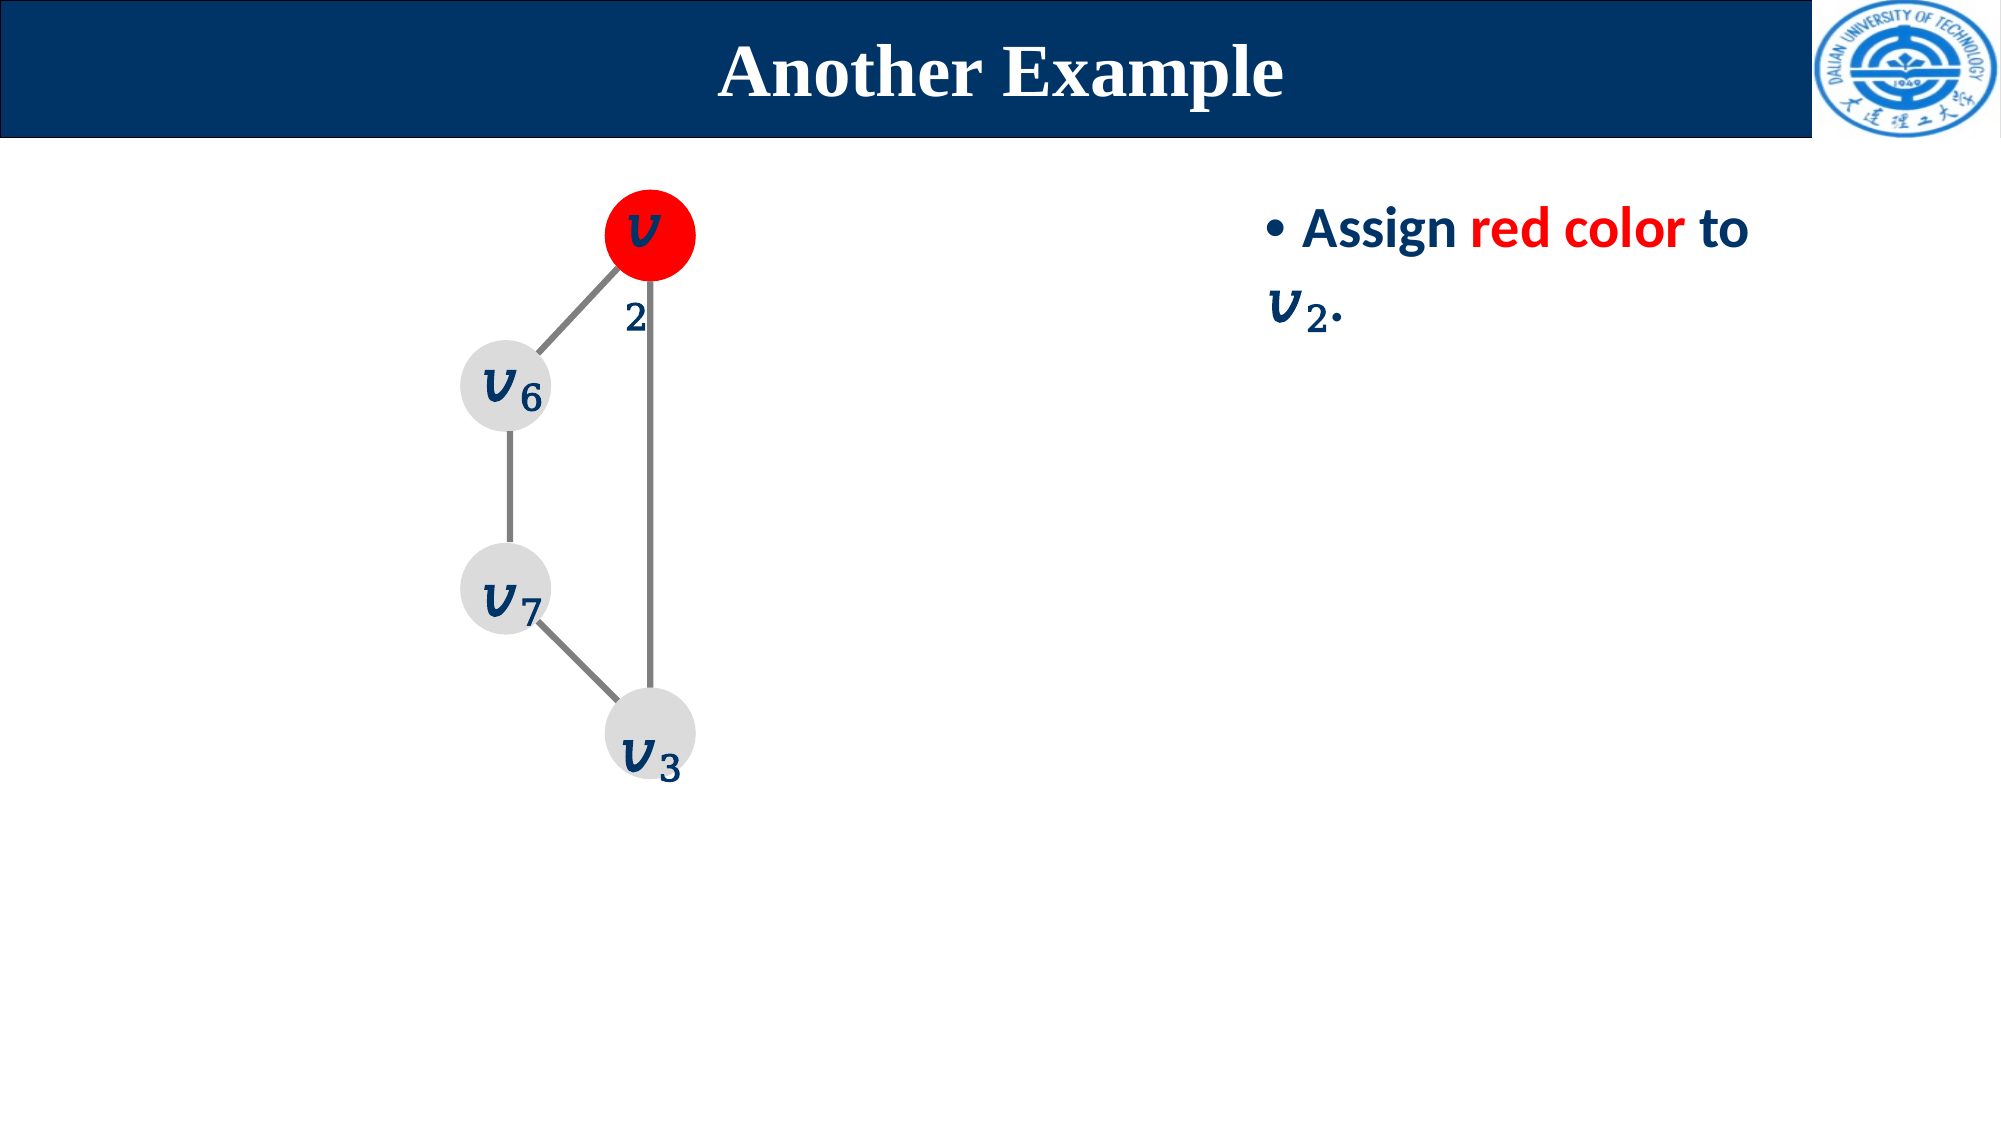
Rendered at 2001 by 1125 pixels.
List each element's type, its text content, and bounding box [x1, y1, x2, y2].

text_box • Assign red color to 𝑣2. [1259, 187, 1836, 339]
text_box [459, 339, 697, 780]
picture [1812, 0, 2000, 138]
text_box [534, 189, 697, 688]
title Another Example [671, 0, 1329, 161]
